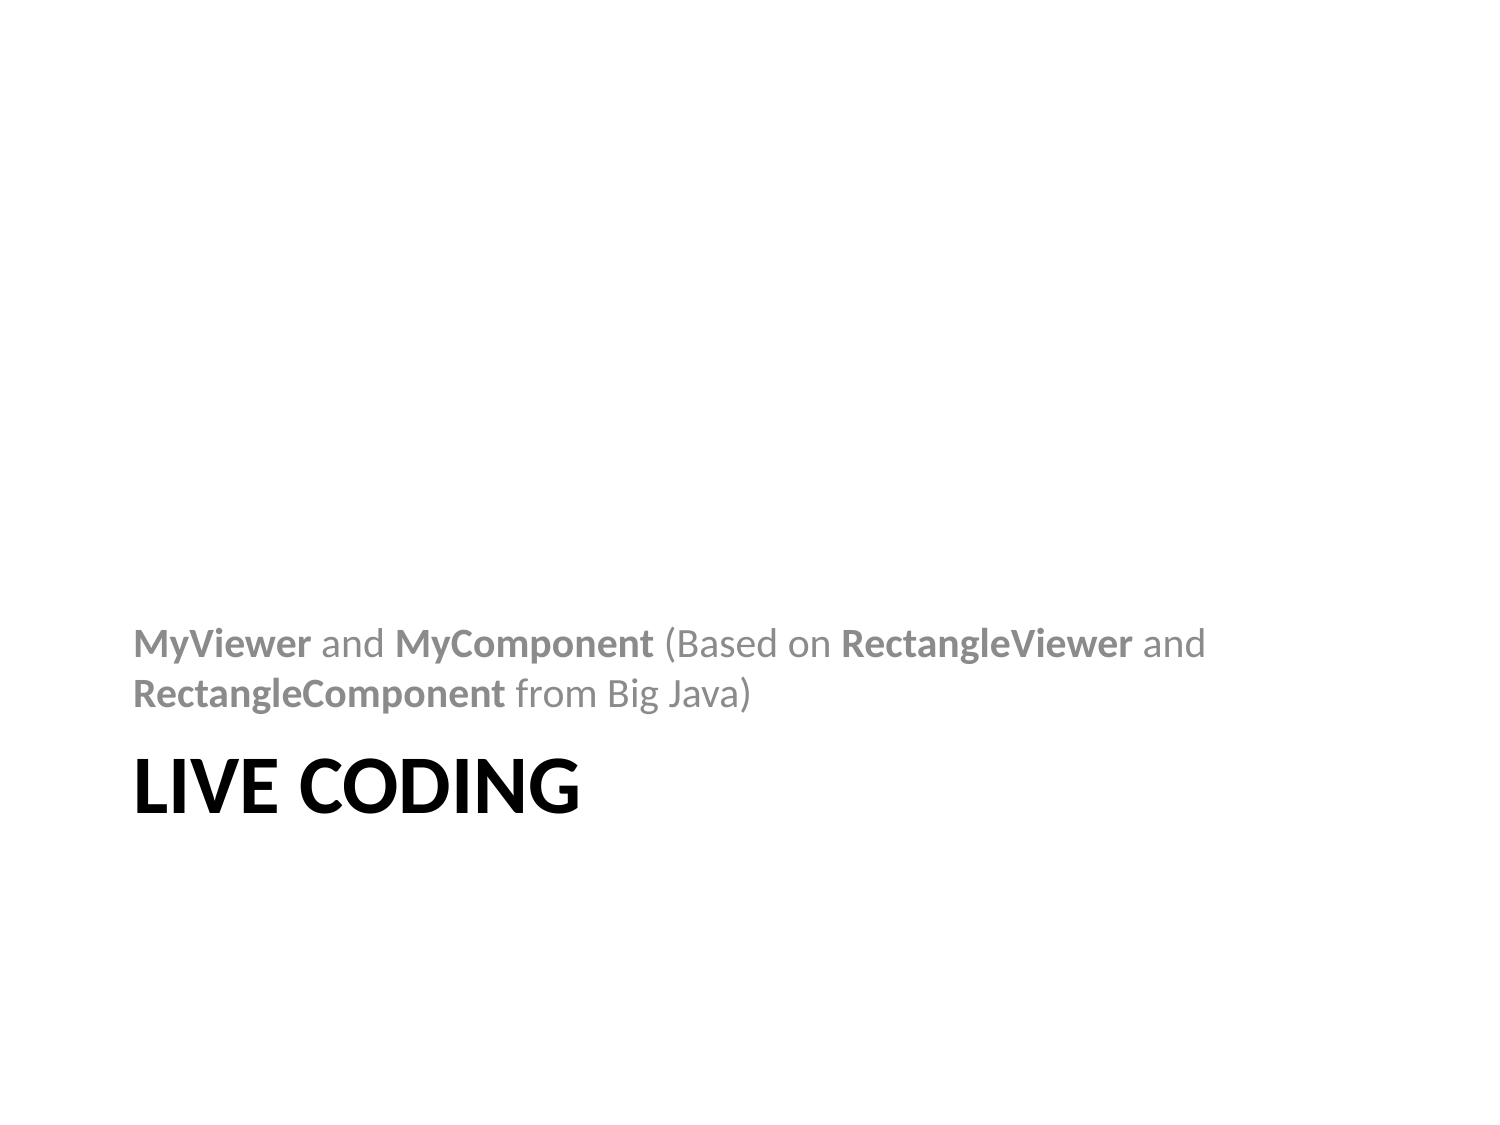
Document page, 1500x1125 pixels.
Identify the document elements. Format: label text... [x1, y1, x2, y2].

text_box Live Coding [118, 723, 1394, 947]
text_box MyViewer and MyComponent (Based on RectangleViewer and RectangleComponent from Big Java) [118, 476, 1394, 723]
